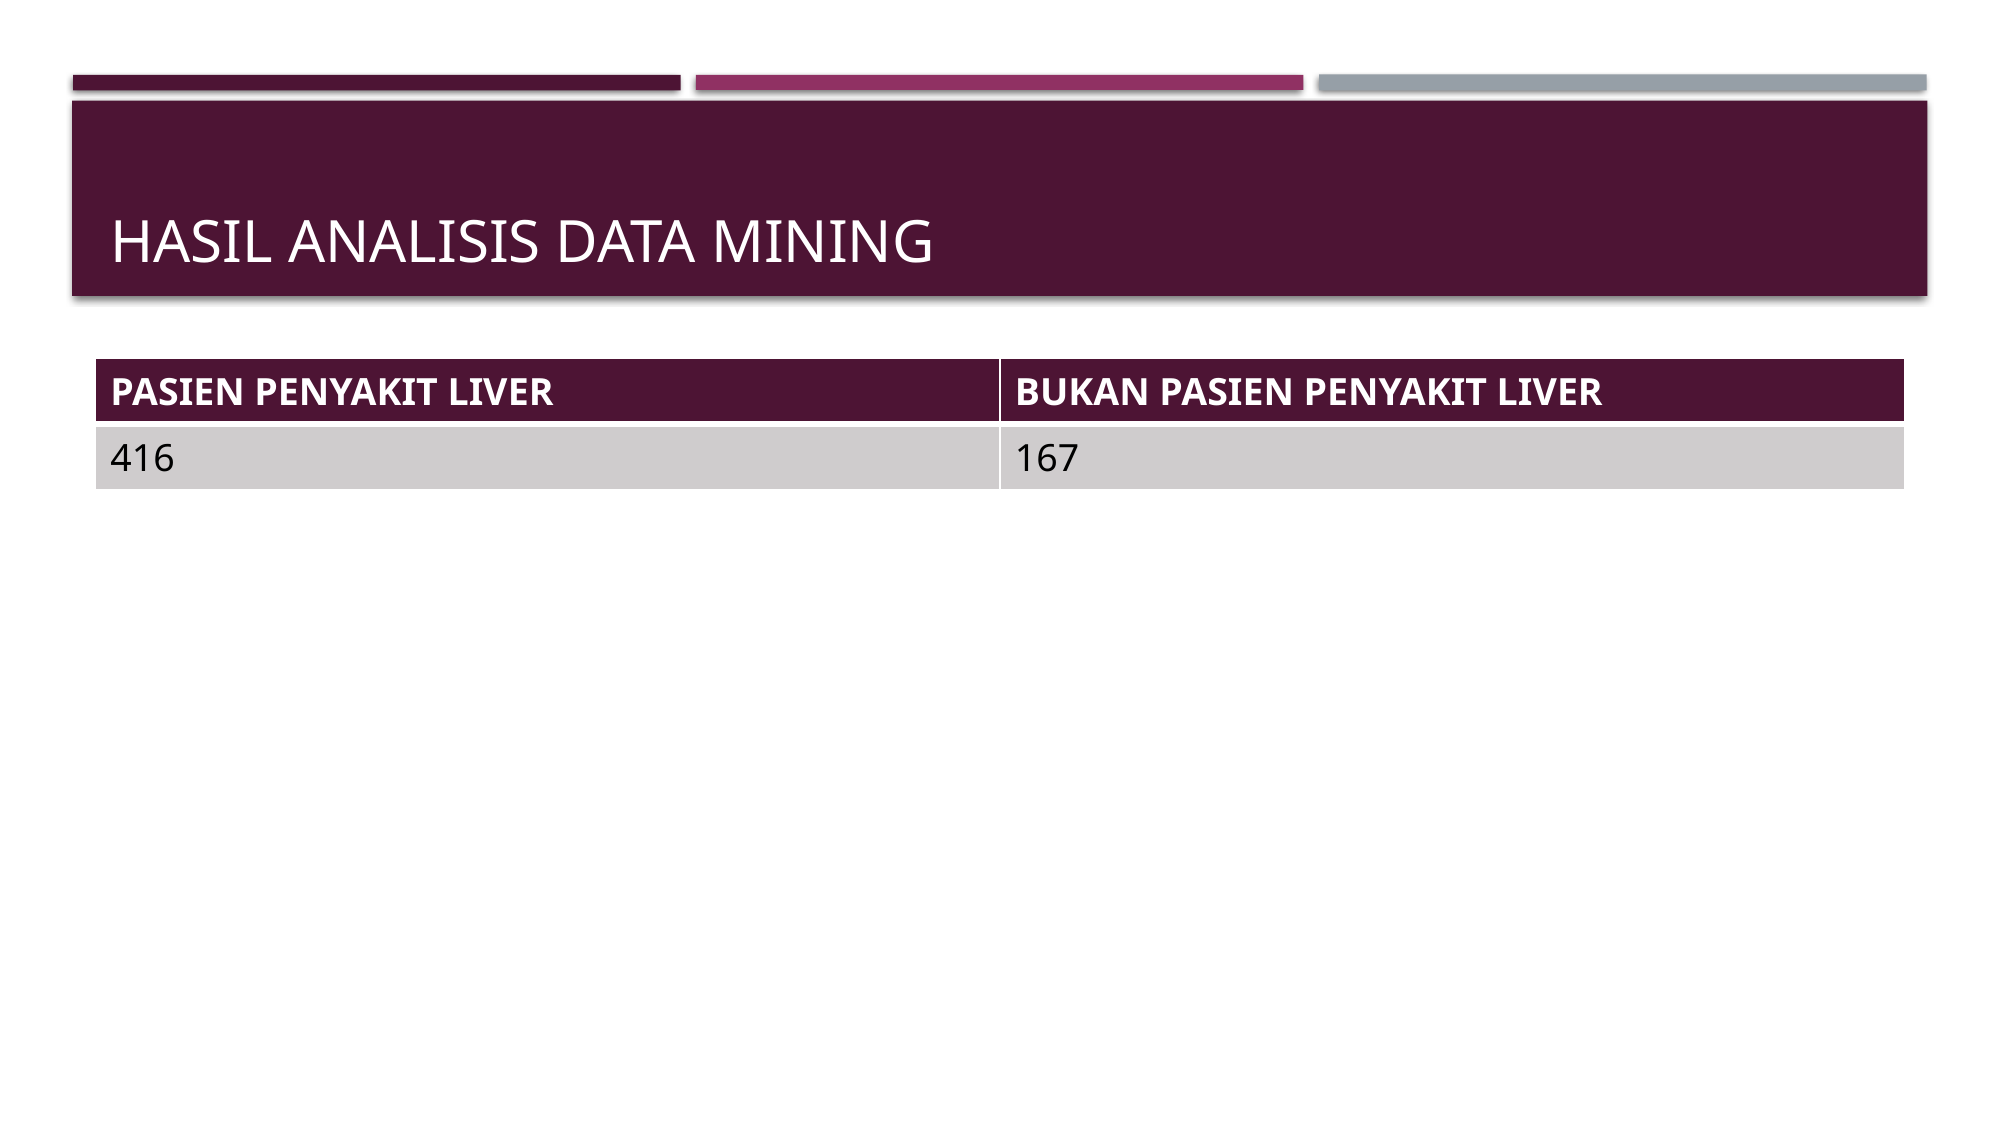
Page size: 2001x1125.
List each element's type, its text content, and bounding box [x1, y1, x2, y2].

table_cell 416 [96, 427, 999, 489]
table_header BUKAN PASIEN PENYAKIT LIVER [1001, 359, 1904, 421]
title Hasil analisis data mining [95, 115, 1905, 282]
table_header PASIEN PENYAKIT LIVER [96, 359, 999, 421]
table_cell 167 [1001, 427, 1904, 489]
